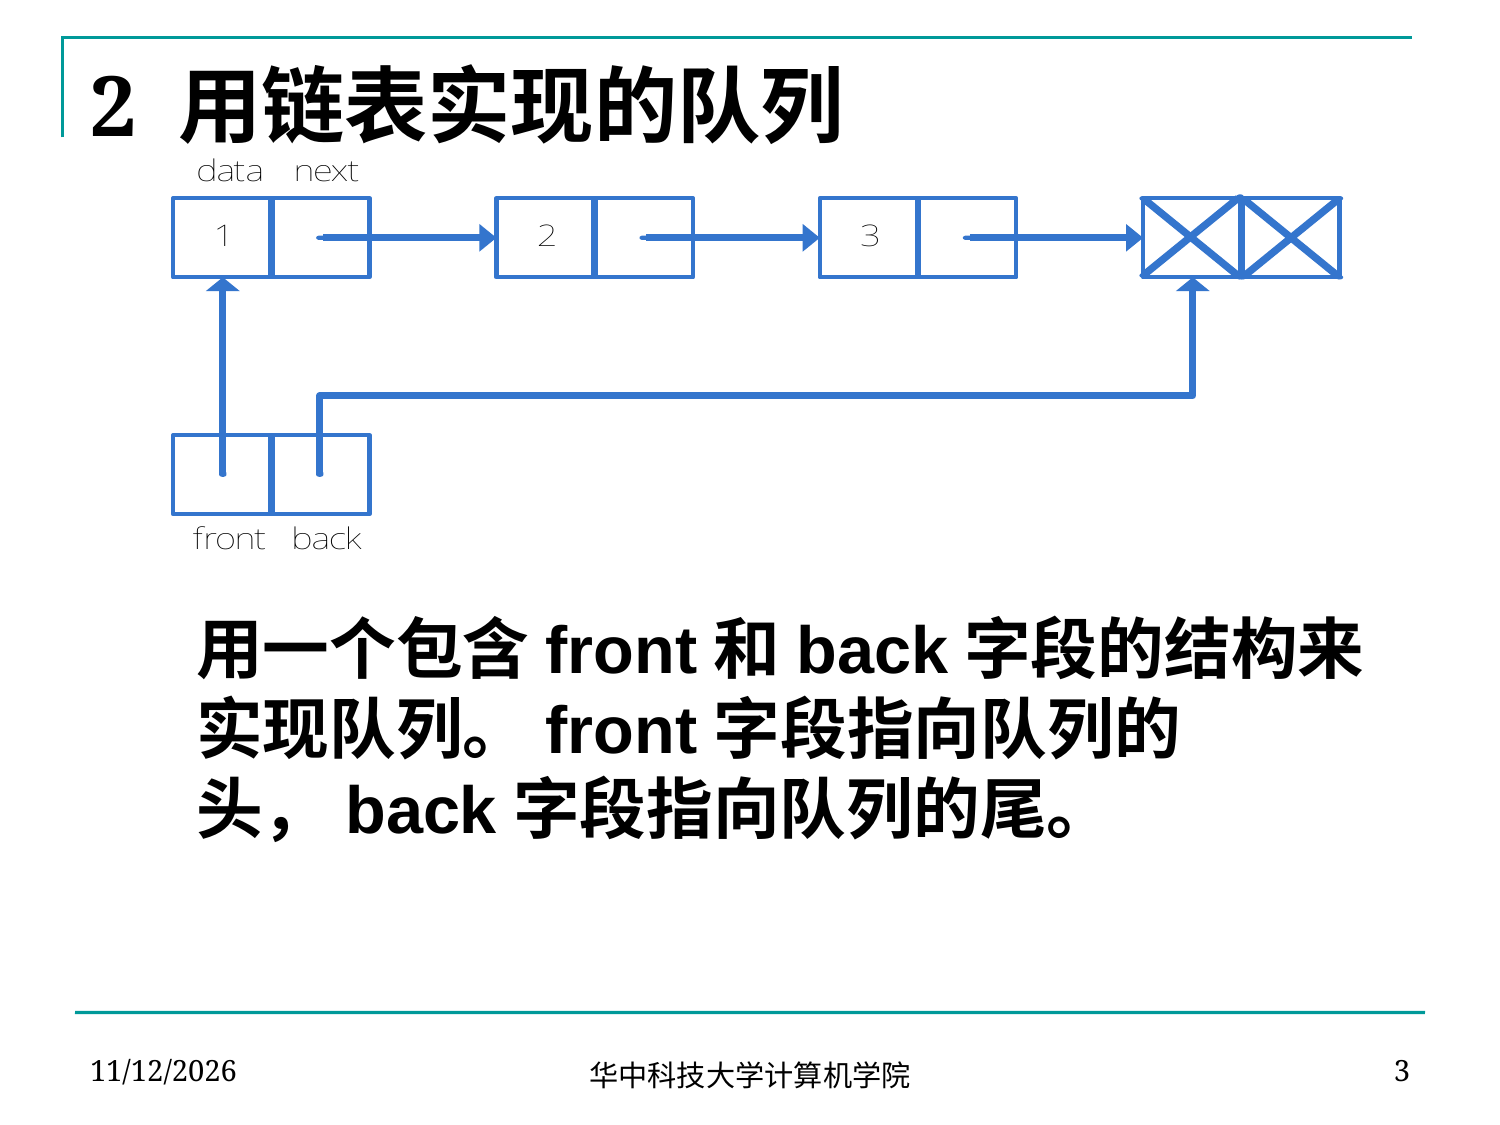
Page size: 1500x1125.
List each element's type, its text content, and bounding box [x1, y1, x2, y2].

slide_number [75, 1024, 425, 1100]
text_box 用一个包含front和back字段的结构来实现队列。front字段指向队列的头，back字段指向队列的尾。 [124, 599, 1413, 855]
footer 华中科技大学计算机学院 [512, 1025, 988, 1100]
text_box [99, 149, 1388, 563]
title 2 用链表实现的队列 [75, 45, 1425, 233]
slide_number 3 [1074, 1024, 1425, 1100]
